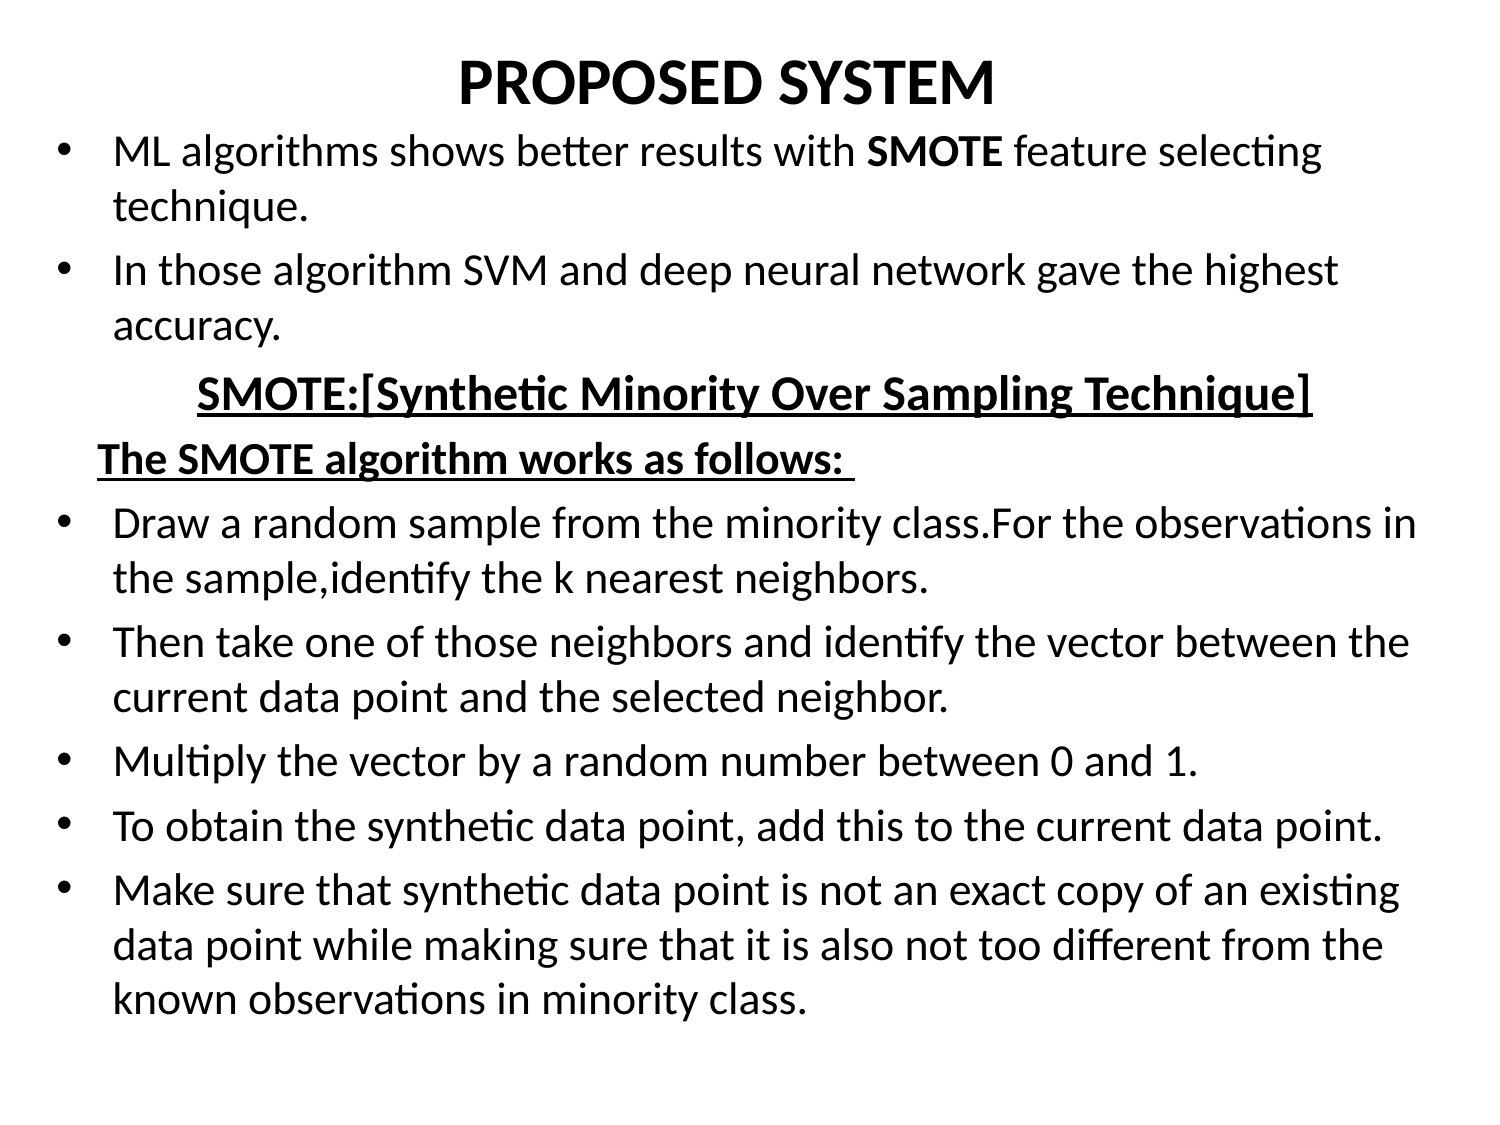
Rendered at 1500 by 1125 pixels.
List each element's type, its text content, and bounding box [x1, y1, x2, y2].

title PROPOSED SYSTEM [53, 0, 1404, 113]
list ML algorithms shows better results with SMOTE feature selecting technique. In those algorithm SVM and deep neural network gave the highest accuracy. SMOTE:[Synthetic Minority Over Sampling Technique] The SMOTE algorithm works as follows: Draw a random sample from the minority class.For the observations in the sample,identify the k nearest neighbors. Then take one of those neighbors and identify the vector between the current data point and the selected neighbor. Multiply the vector by a random number between 0 and 1. To obtain the synthetic data point, add this to the current data point. Make sure that synthetic data point is not an exact copy of an existing data point while making sure that it is also not too different from the known observations in minority class. [41, 113, 1468, 1094]
